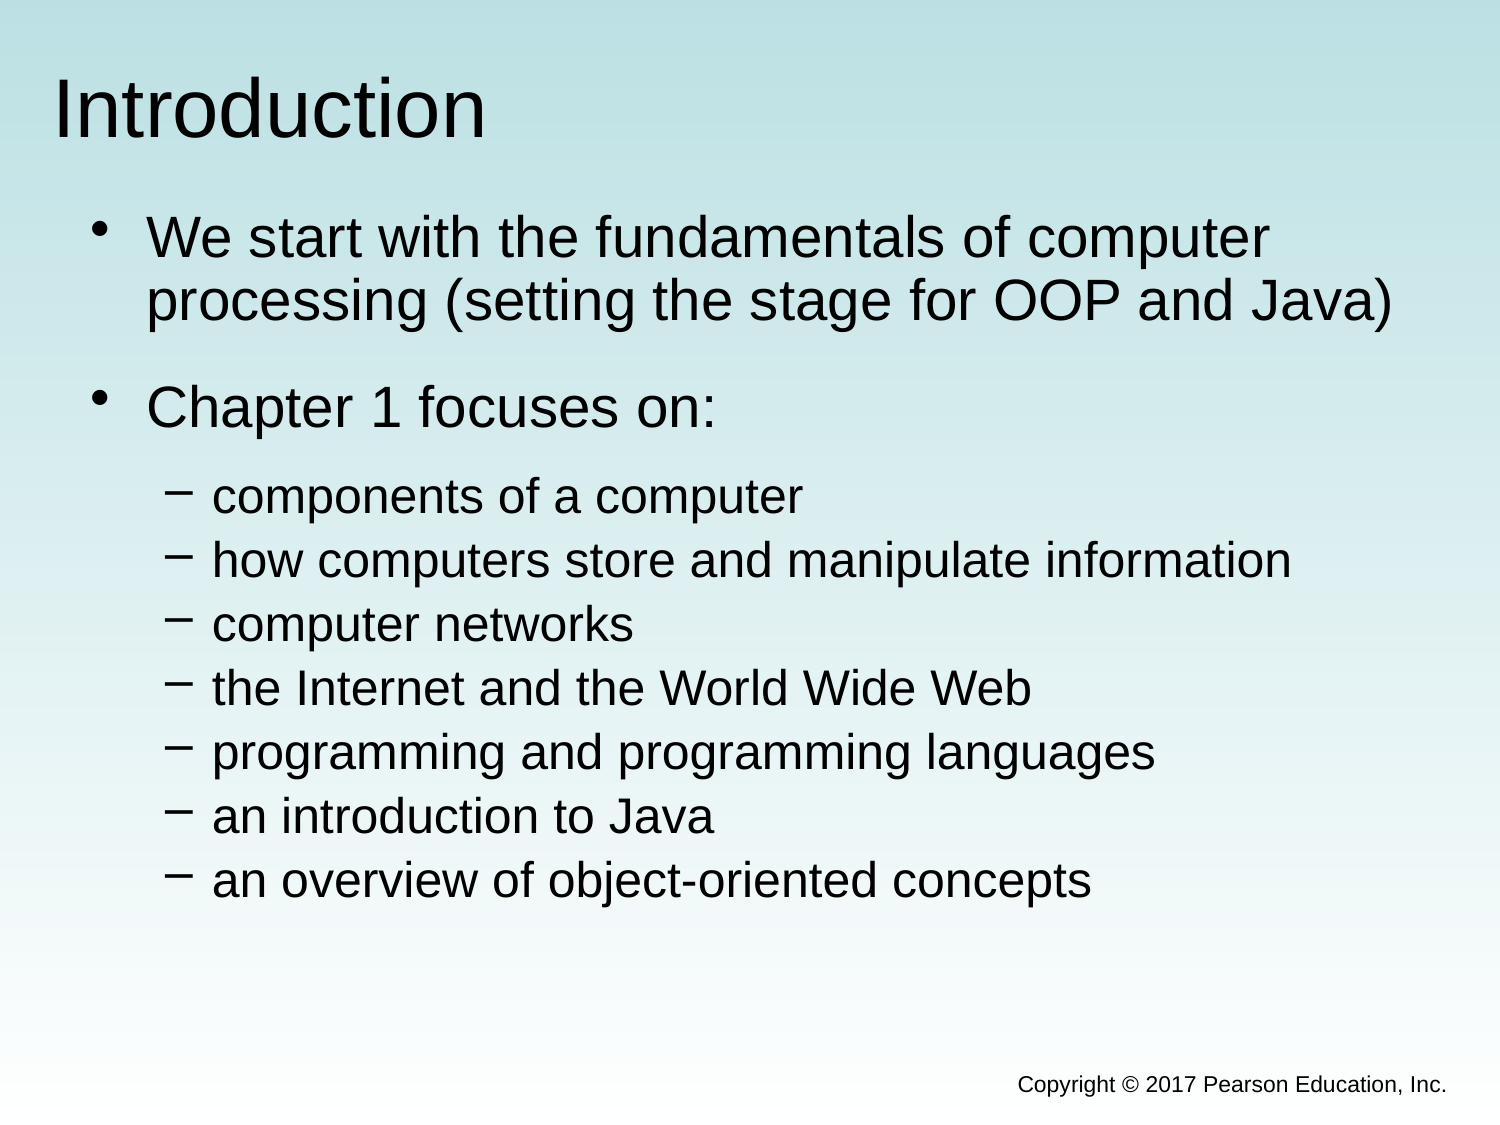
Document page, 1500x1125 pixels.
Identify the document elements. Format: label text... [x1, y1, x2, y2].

title Introduction [37, 45, 1463, 163]
footer Copyright © 2017 Pearson Education, Inc. [549, 1062, 1463, 1114]
list We start with the fundamentals of computer processing (setting the stage for OOP and Java) Chapter 1 focuses on: components of a computer how computers store and manipulate information computer networks the Internet and the World Wide Web programming and programming languages an introduction to Java an overview of object-oriented concepts [75, 200, 1450, 1025]
